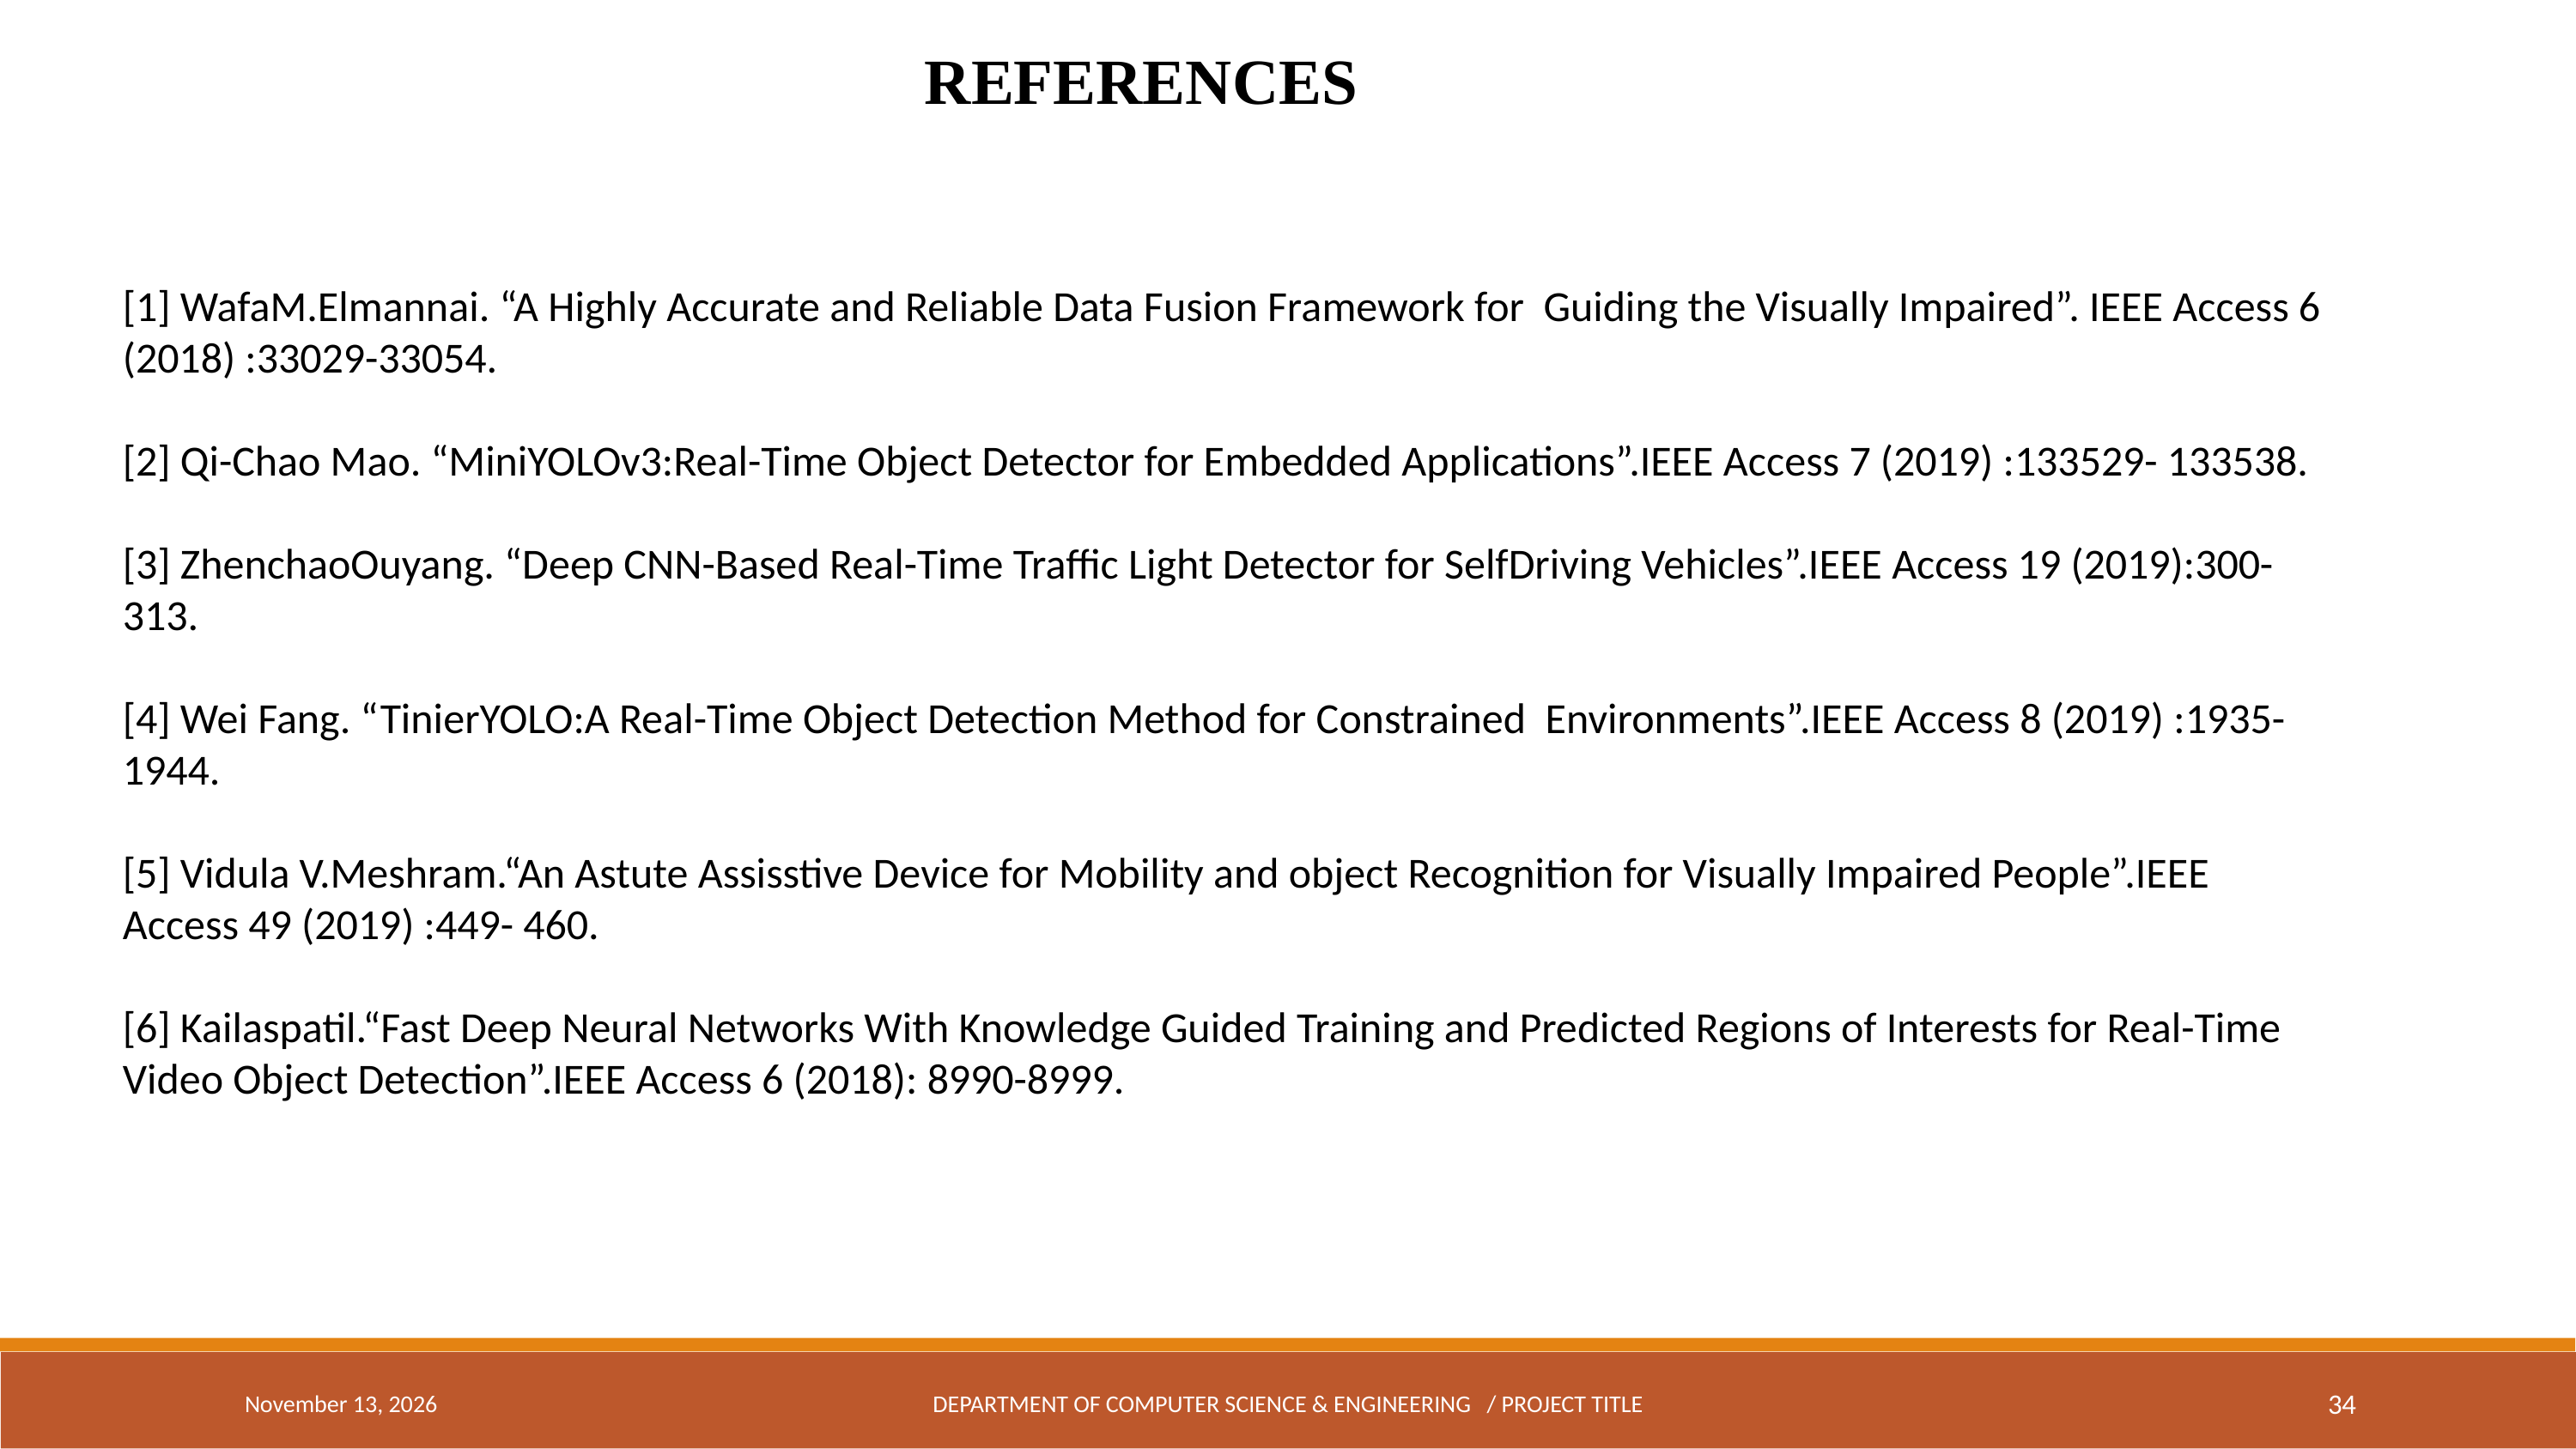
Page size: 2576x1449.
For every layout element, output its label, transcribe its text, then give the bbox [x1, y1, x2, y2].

slide_number 34 [2092, 1364, 2369, 1442]
footer DEPARTMENT OF COMPUTER SCIENCE & ENGINEERING / PROJECT TITLE [779, 1364, 1798, 1442]
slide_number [232, 1364, 755, 1442]
text_box [1] WafaM.Elmannai. “A Highly Accurate and Reliable Data Fusion Framework for Guiding the Visually Impaired”. IEEE Access 6 (2018) :33029-33054. [2] Qi-Chao Mao. “MiniYOLOv3:Real-Time Object Detector for Embedded Applications”.IEEE Access 7 (2019) :133529- 133538. [3] ZhenchaoOuyang. “Deep CNN-Based Real-Time Traffic Light Detector for SelfDriving Vehicles”.IEEE Access 19 (2019):300-313. [4] Wei Fang. “TinierYOLO:A Real-Time Object Detection Method for Constrained Environments”.IEEE Access 8 (2019) :1935-1944. [5] Vidula V.Meshram.“An Astute Assisstive Device for Mobility and object Recognition for Visually Impaired People”.IEEE Access 49 (2019) :449- 460. [6] Kailaspatil.“Fast Deep Neural Networks With Knowledge Guided Training and Predicted Regions of Interests for Real-Time Video Object Detection”.IEEE Access 6 (2018): 8990-8999. [110, 271, 2336, 1161]
text_box REFERENCES [912, 33, 2020, 124]
